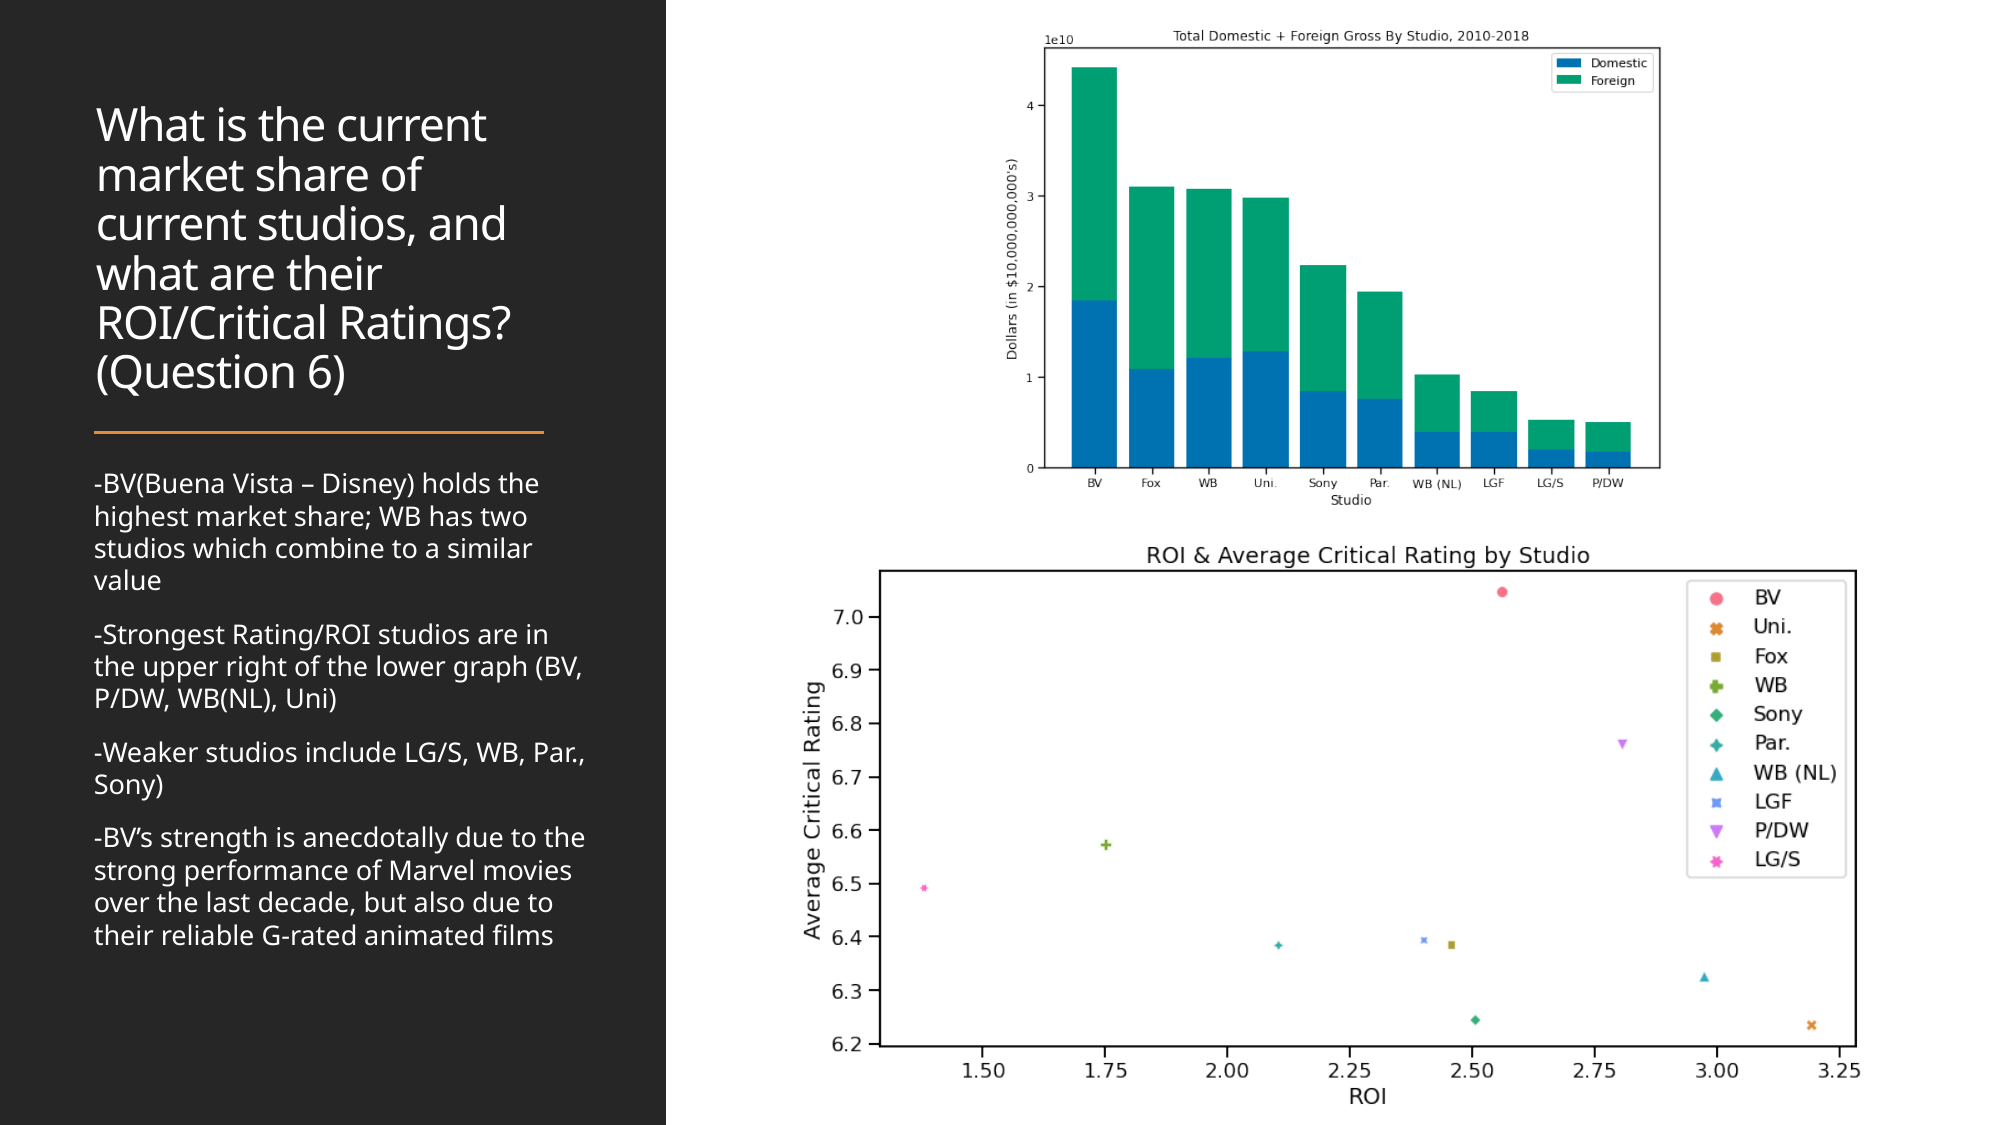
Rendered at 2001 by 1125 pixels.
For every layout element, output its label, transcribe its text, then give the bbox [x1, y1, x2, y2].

text_box [667, 0, 2000, 1125]
picture [794, 537, 1872, 1118]
text_box [0, 0, 667, 1125]
title What is the current market share of current studios, and what are their ROI/Critical Ratings? (Question 6) [80, 84, 587, 407]
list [999, 21, 1667, 516]
list -BV(Buena Vista – Disney) holds the highest market share; WB has two studios which combine to a similar value -Strongest Rating/ROI studios are in the upper right of the lower graph (BV, P/DW, WB(NL), Uni) -Weaker studios include LG/S, WB, Par., Sony) -BV’s strength is anecdotally due to the strong performance of Marvel movies over the last decade, but also due to their reliable G-rated animated films [93, 459, 587, 983]
